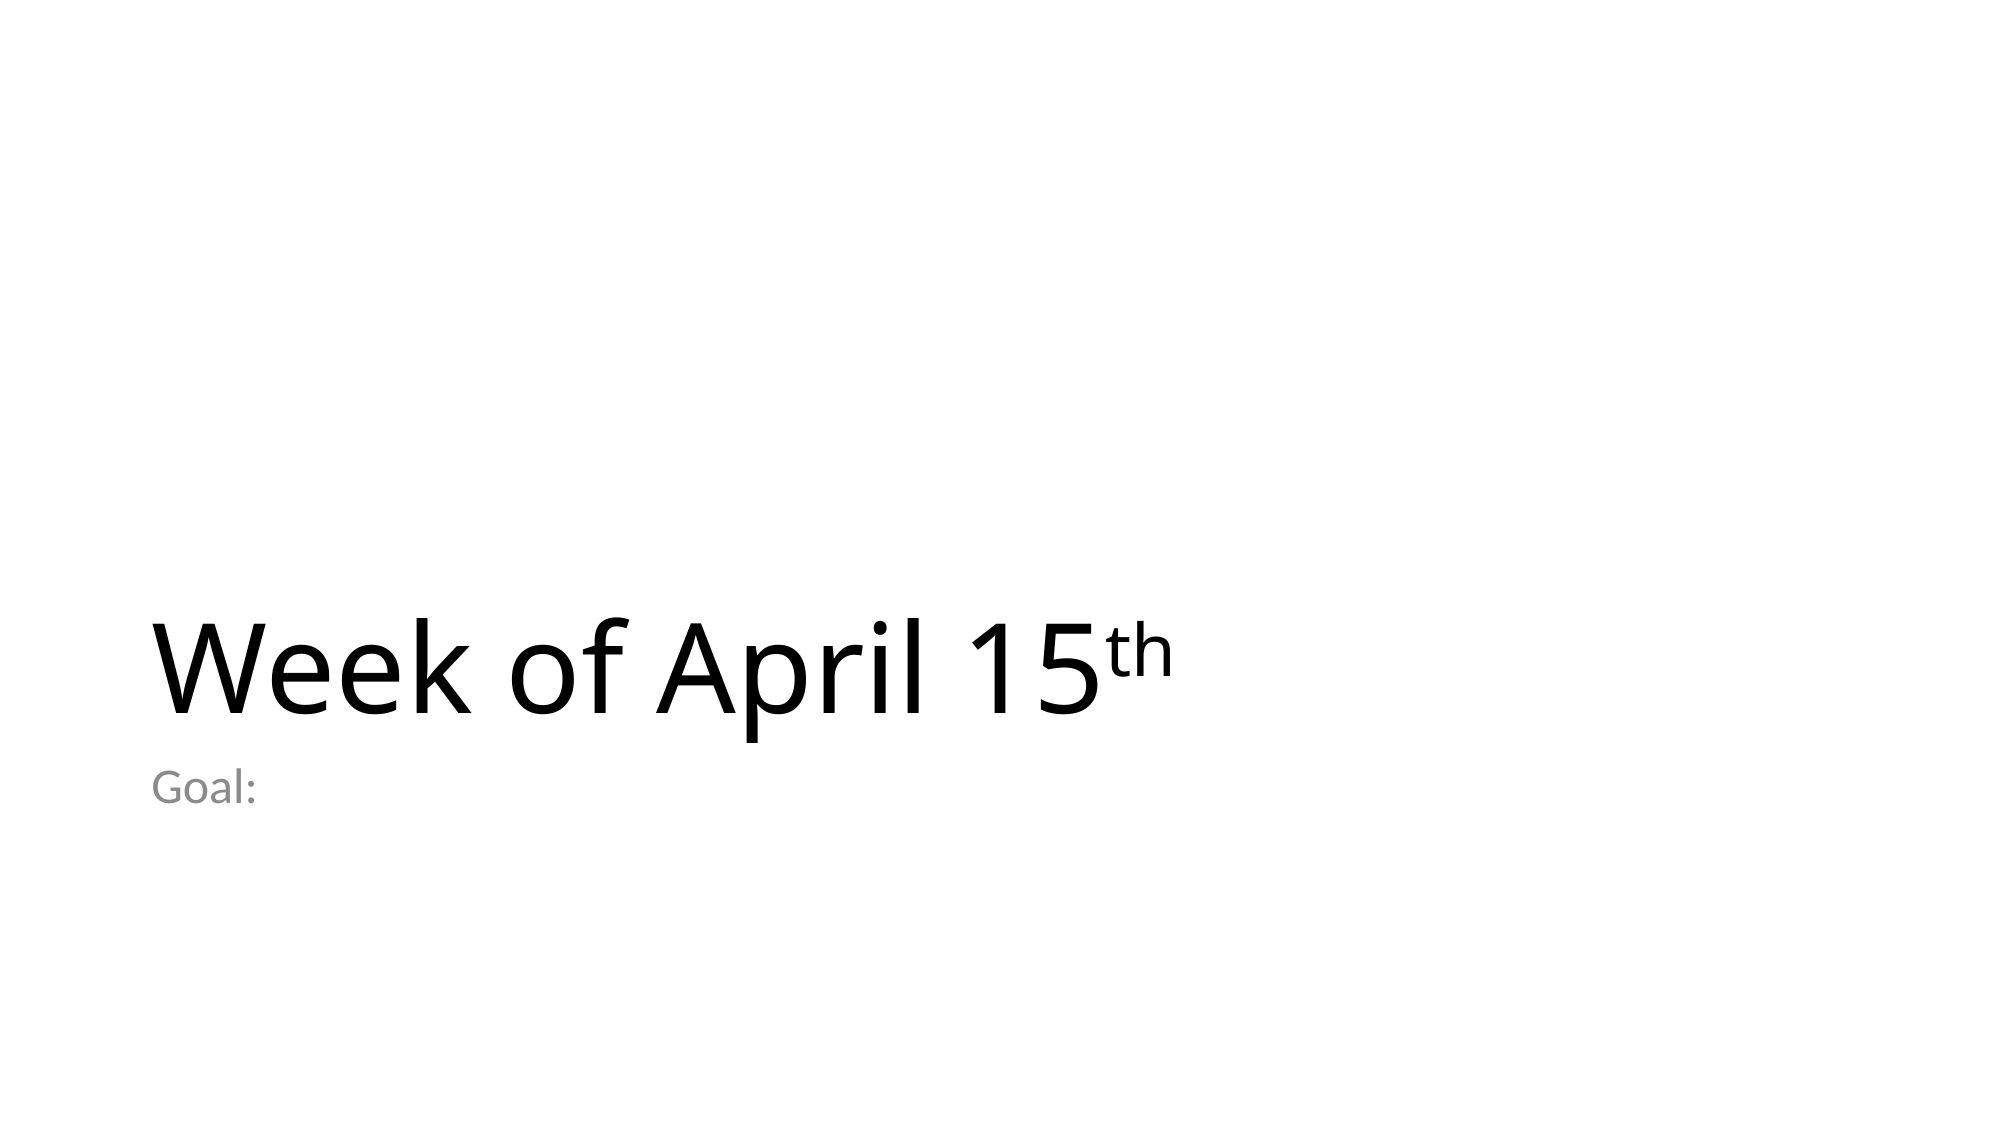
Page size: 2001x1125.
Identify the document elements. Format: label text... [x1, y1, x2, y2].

title Week of April 15th [136, 280, 1862, 749]
list Goal: [136, 752, 1862, 999]
